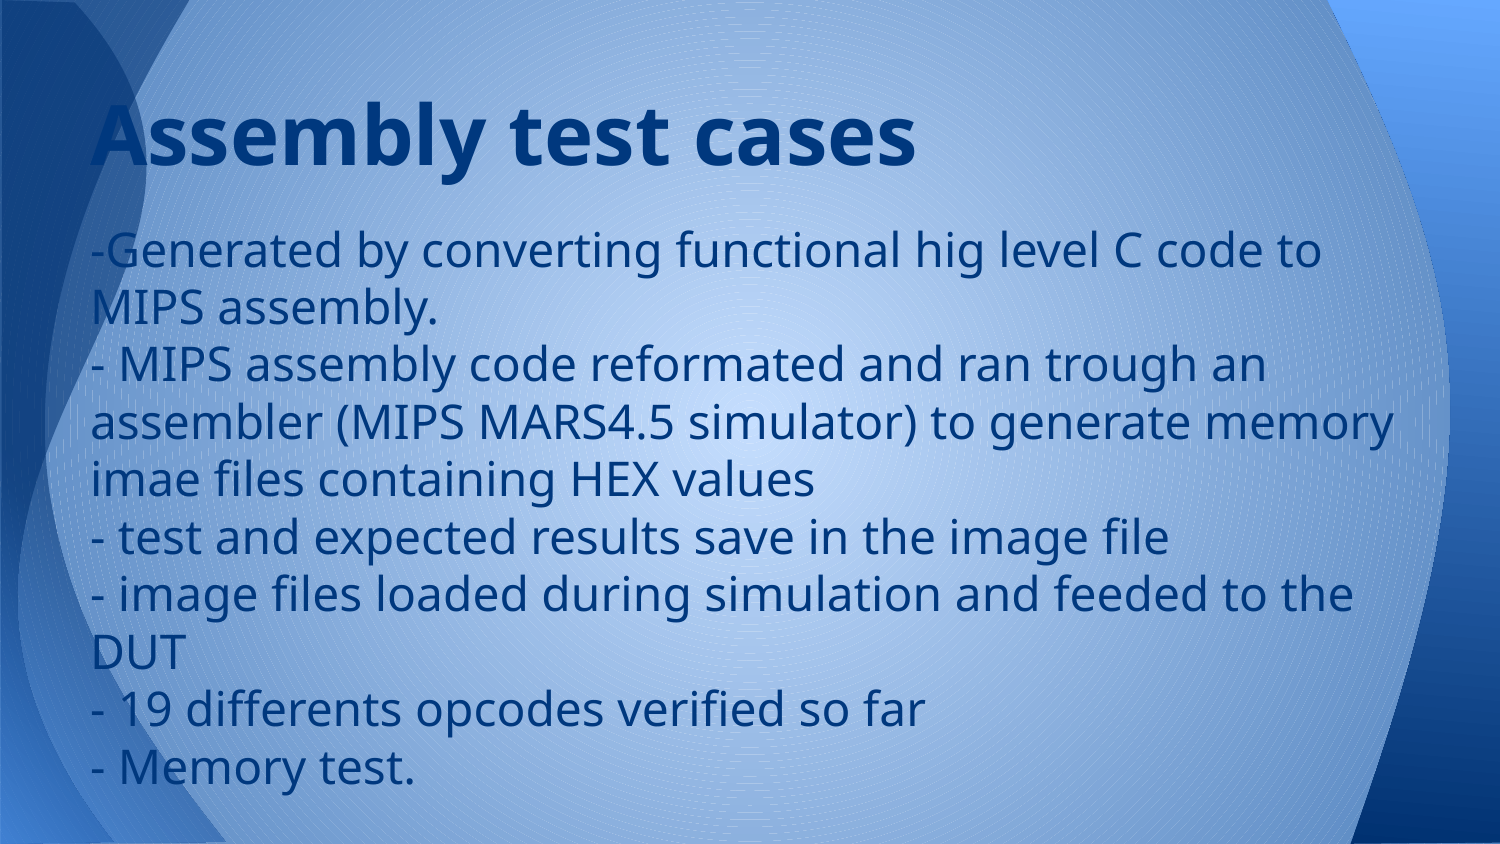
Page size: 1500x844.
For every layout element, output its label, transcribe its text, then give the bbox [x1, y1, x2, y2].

title Assembly test cases [75, 33, 1425, 197]
list -Generated by converting functional hig level C code to MIPS assembly. - MIPS assembly code reformated and ran trough an assembler (MIPS MARS4.5 simulator) to generate memory imae files containing HEX values - test and expected results save in the image file - image files loaded during simulation and feeded to the DUT - 19 differents opcodes verified so far - Memory test. [75, 204, 1425, 800]
